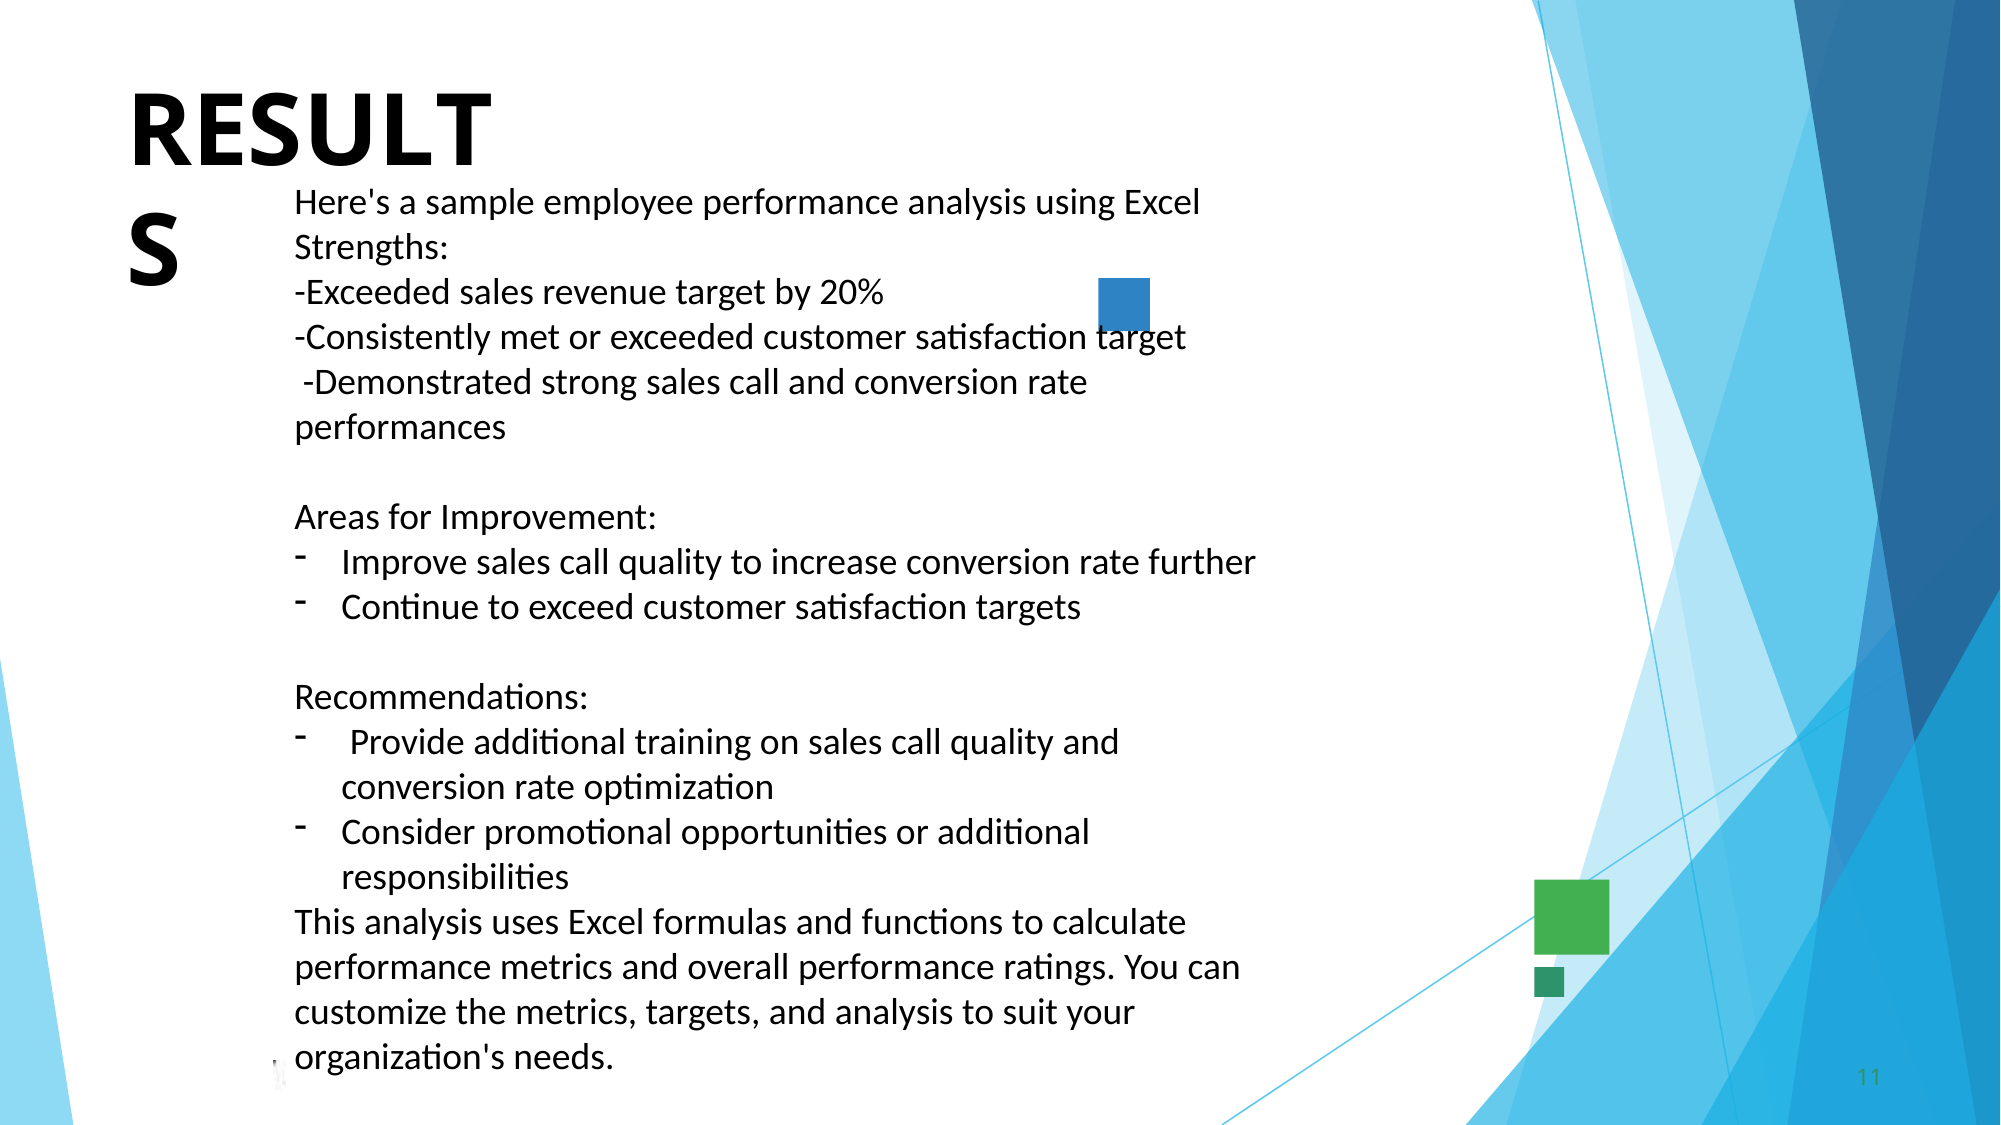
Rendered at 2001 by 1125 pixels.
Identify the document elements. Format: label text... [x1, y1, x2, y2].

text_box [1534, 879, 1610, 955]
text_box 11 [1849, 1061, 1888, 1095]
text_box Here's a sample employee performance analysis using Excel Strengths: -Exceeded sales revenue target by 20% -Consistently met or exceeded customer satisfaction target -Demonstrated strong sales call and conversion rate performances Areas for Improvement: Improve sales call quality to increase conversion rate further Continue to exceed customer satisfaction targets Recommendations: Provide additional training on sales call quality and conversion rate optimization Consider promotional opportunities or additional responsibilities This analysis uses Excel formulas and functions to calculate performance metrics and overall performance ratings. You can customize the metrics, targets, and analysis to suit your organization's needs. [279, 169, 1281, 1085]
picture [273, 1060, 287, 1091]
text_box [1534, 967, 1565, 997]
title RESULTS [123, 63, 524, 306]
